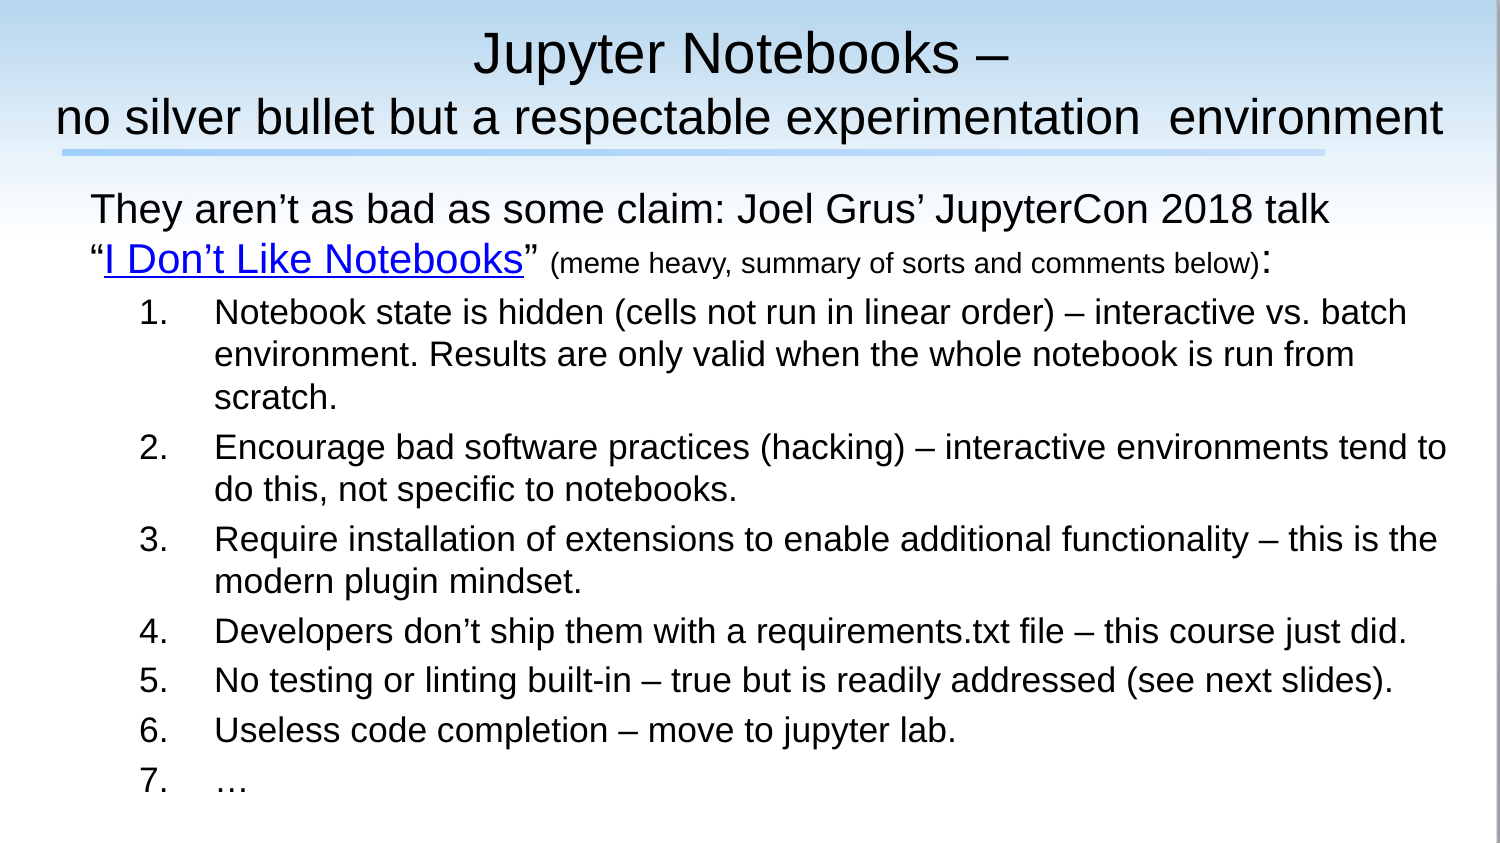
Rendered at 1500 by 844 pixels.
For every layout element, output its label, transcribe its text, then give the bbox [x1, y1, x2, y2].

list They aren’t as bad as some claim: Joel Grus’ JupyterCon 2018 talk “I Don’t Like Notebooks” (meme heavy, summary of sorts and comments below): Notebook state is hidden (cells not run in linear order) – interactive vs. batch environment. Results are only valid when the whole notebook is run from scratch. Encourage bad software practices (hacking) – interactive environments tend to do this, not specific to notebooks. Require installation of extensions to enable additional functionality – this is the modern plugin mindset. Developers don’t ship them with a requirements.txt file – this course just did. No testing or linting built-in – true but is readily addressed (see next slides). Useless code completion – move to jupyter lab. … [75, 174, 1475, 719]
picture [0, 0, 1500, 843]
title Jupyter Notebooks – no silver bullet but a respectable experimentation environment [37, 9, 1463, 150]
